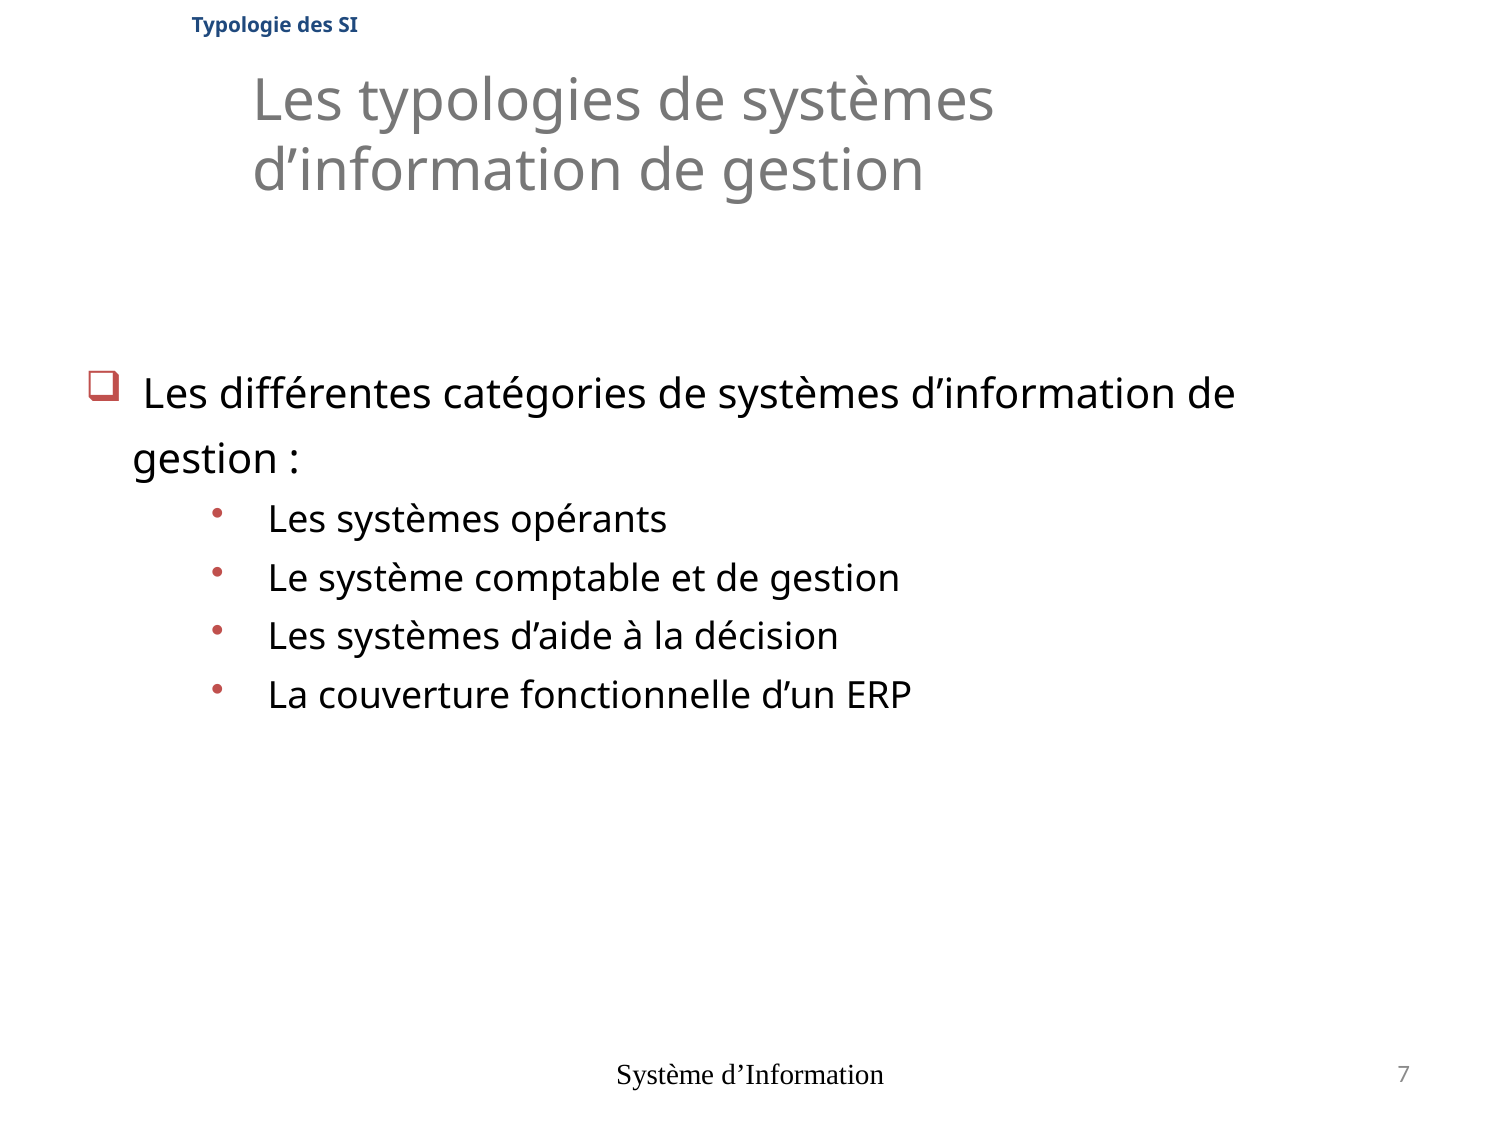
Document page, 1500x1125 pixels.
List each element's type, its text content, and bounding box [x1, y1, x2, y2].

text_box Les différentes catégories de systèmes d’information de gestion : Les systèmes opérants Le système comptable et de gestion Les systèmes d’aide à la décision La couverture fonctionnelle d’un ERP [75, 297, 1388, 1000]
text_box Typologie des SI [176, 4, 373, 44]
text_box Les typologies de systèmes d’information de gestion [237, 74, 1375, 210]
slide_number 7 [1074, 1042, 1425, 1103]
footer Système d’Information [512, 1042, 988, 1103]
